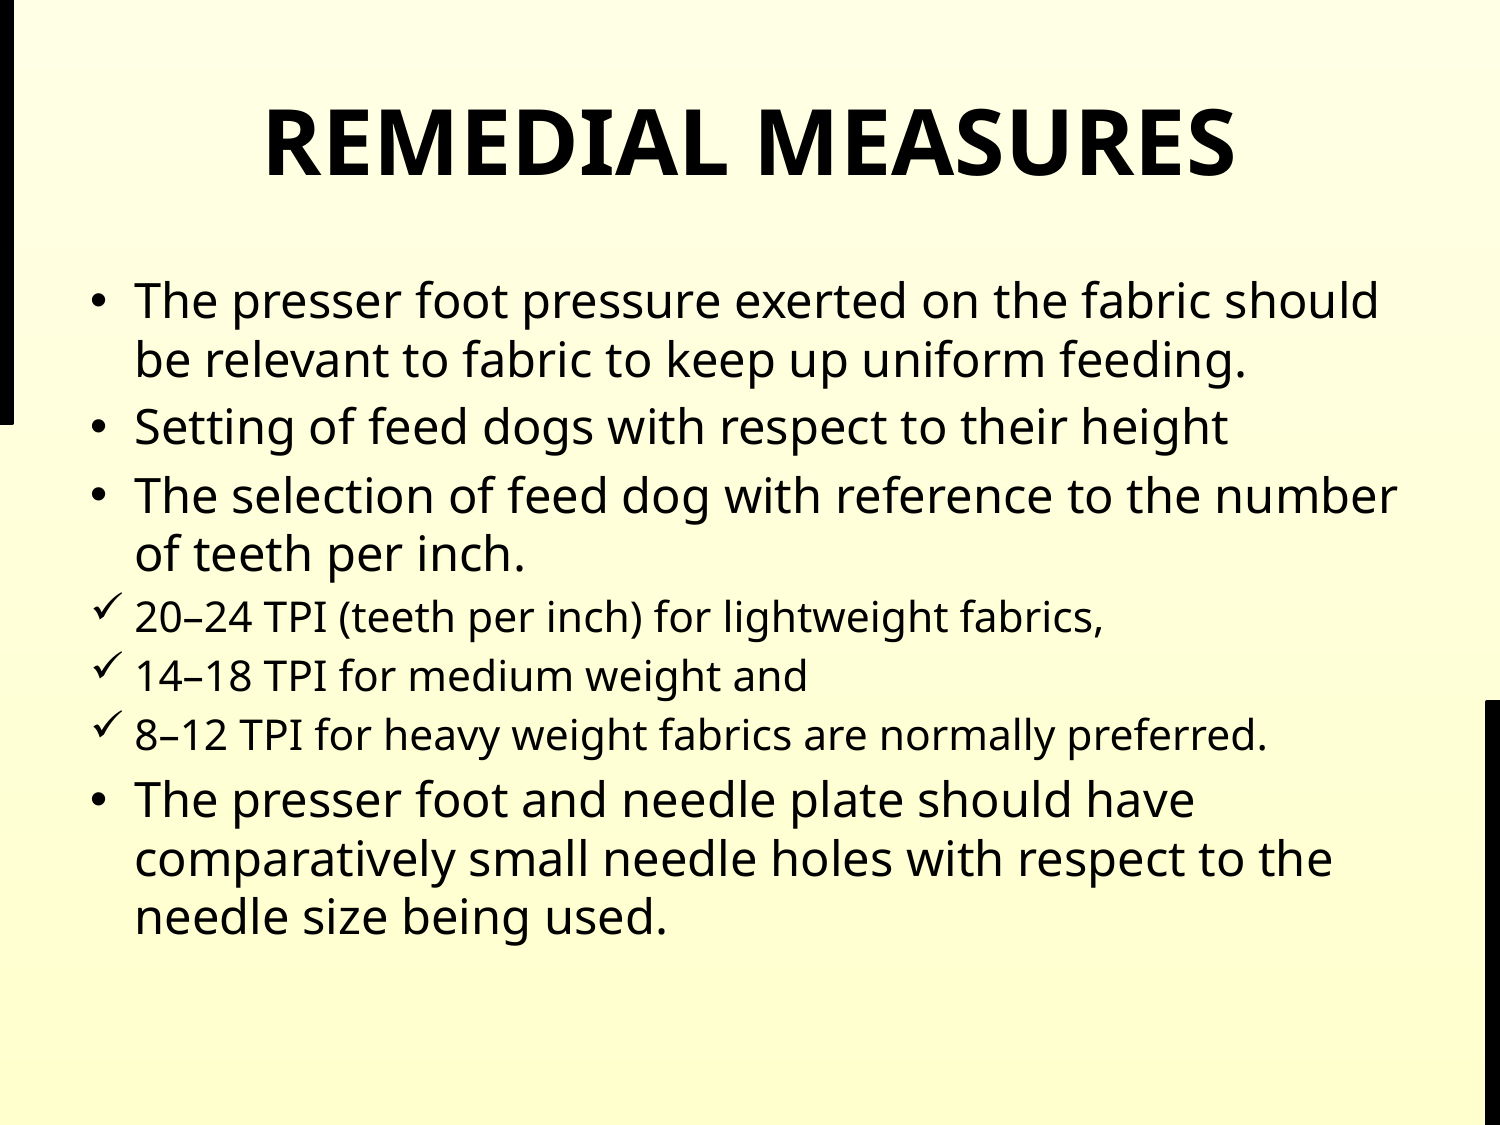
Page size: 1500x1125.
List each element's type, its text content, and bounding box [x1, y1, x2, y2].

title REMEDIAL MEASURES [75, 45, 1425, 233]
text_box [0, 0, 1500, 1125]
text_box [1485, 700, 1500, 1125]
text_box [0, 0, 14, 425]
list The presser foot pressure exerted on the fabric should be relevant to fabric to keep up uniform feeding. Setting of feed dogs with respect to their height The selection of feed dog with reference to the number of teeth per inch. 20–24 TPI (teeth per inch) for lightweight fabrics, 14–18 TPI for medium weight and 8–12 TPI for heavy weight fabrics are normally preferred. The presser foot and needle plate should have comparatively small needle holes with respect to the needle size being used. [75, 262, 1425, 1005]
